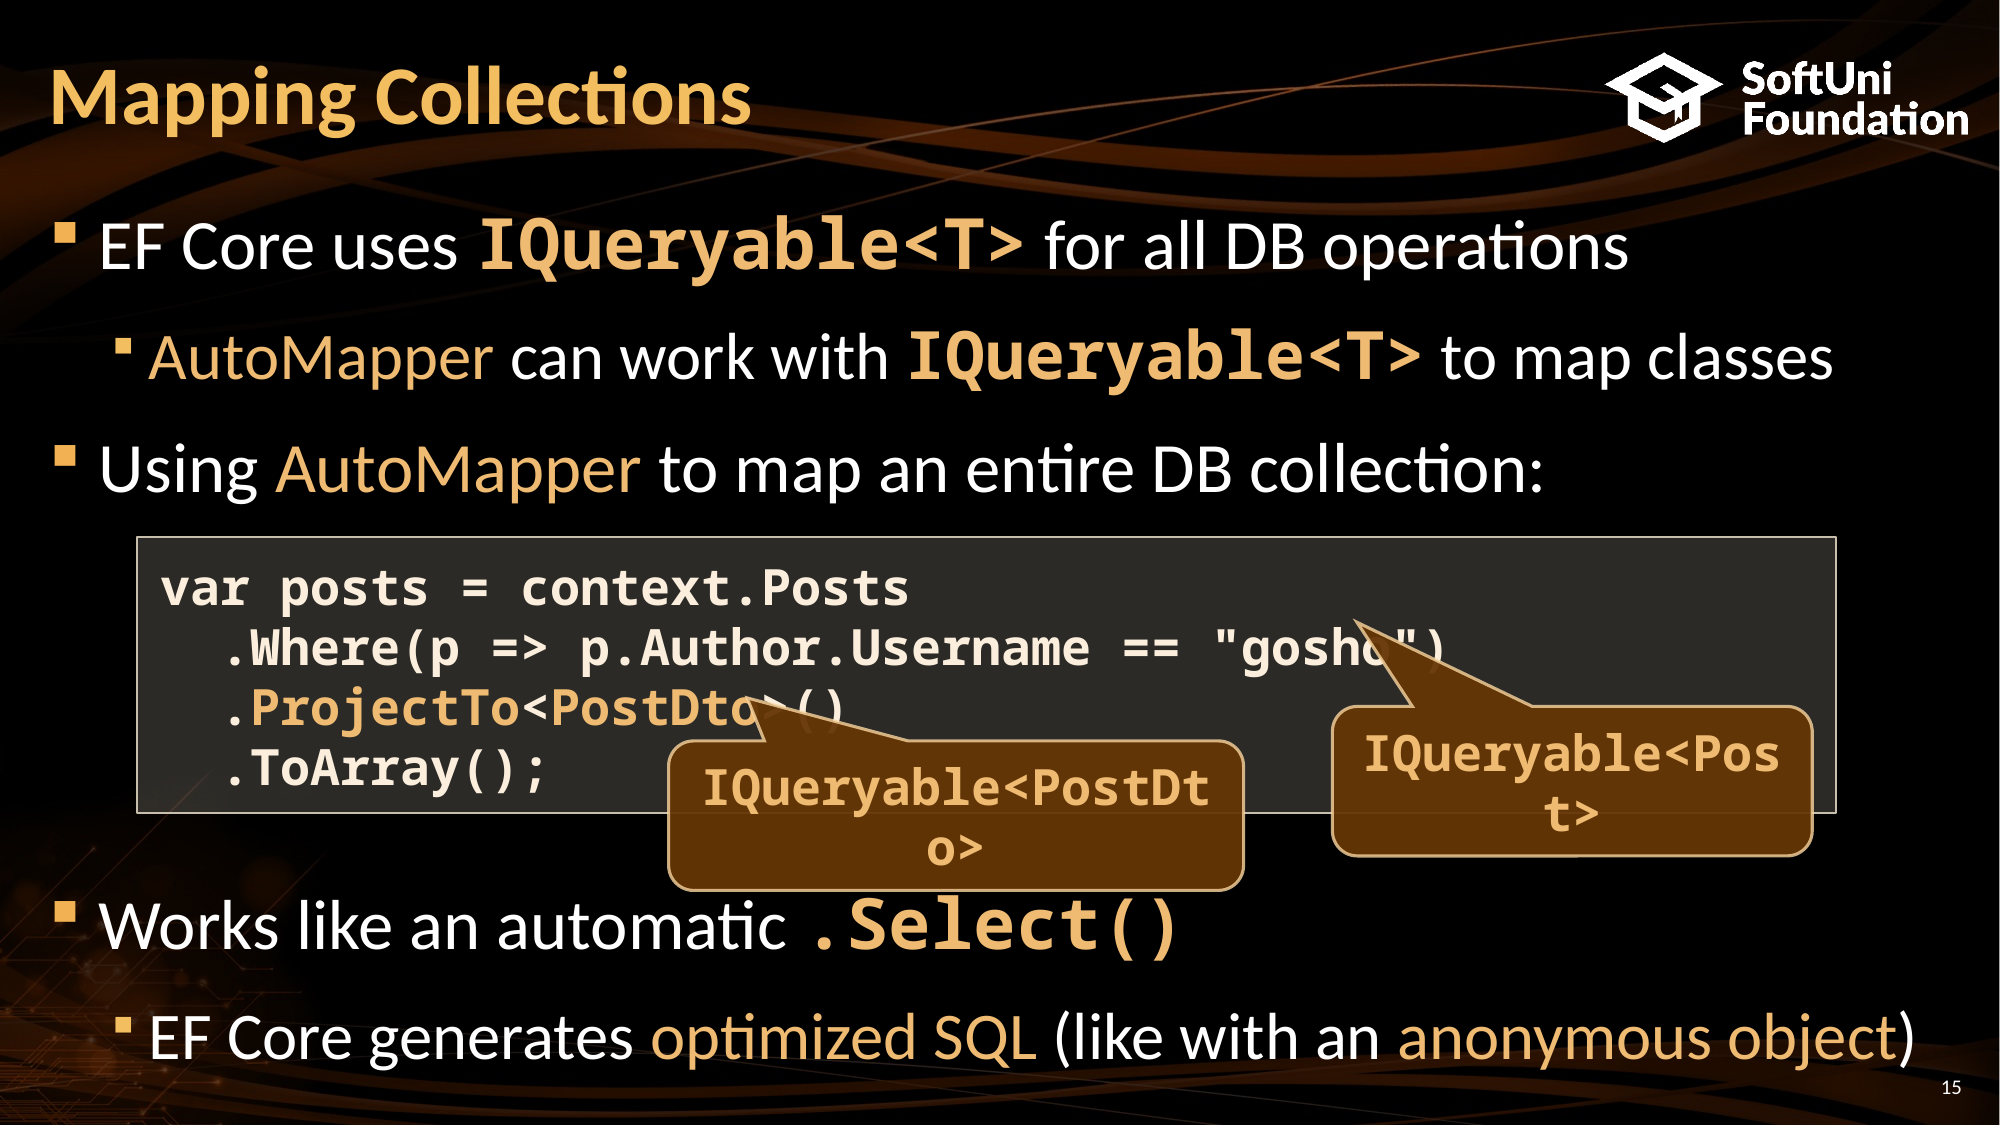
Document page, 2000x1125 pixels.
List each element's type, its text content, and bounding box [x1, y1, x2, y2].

list EF Core uses IQueryable<T> for all DB operations AutoMapper can work with IQueryable<T> to map classes Using AutoMapper to map an entire DB collection: Works like an automatic .Select() EF Core generates optimized SQL (like with an anonymous object) [31, 188, 1968, 1103]
title Mapping Collections [30, 6, 1602, 189]
picture [0, 0, 2000, 1125]
text_box IQueryable<PostDto> [667, 696, 1245, 892]
text_box var posts = context.Posts .Where(p => p.Author.Username == "gosho") .ProjectTo<PostDto>() .ToArray(); [137, 537, 1836, 813]
text_box IQueryable<Post> [1331, 619, 1814, 857]
